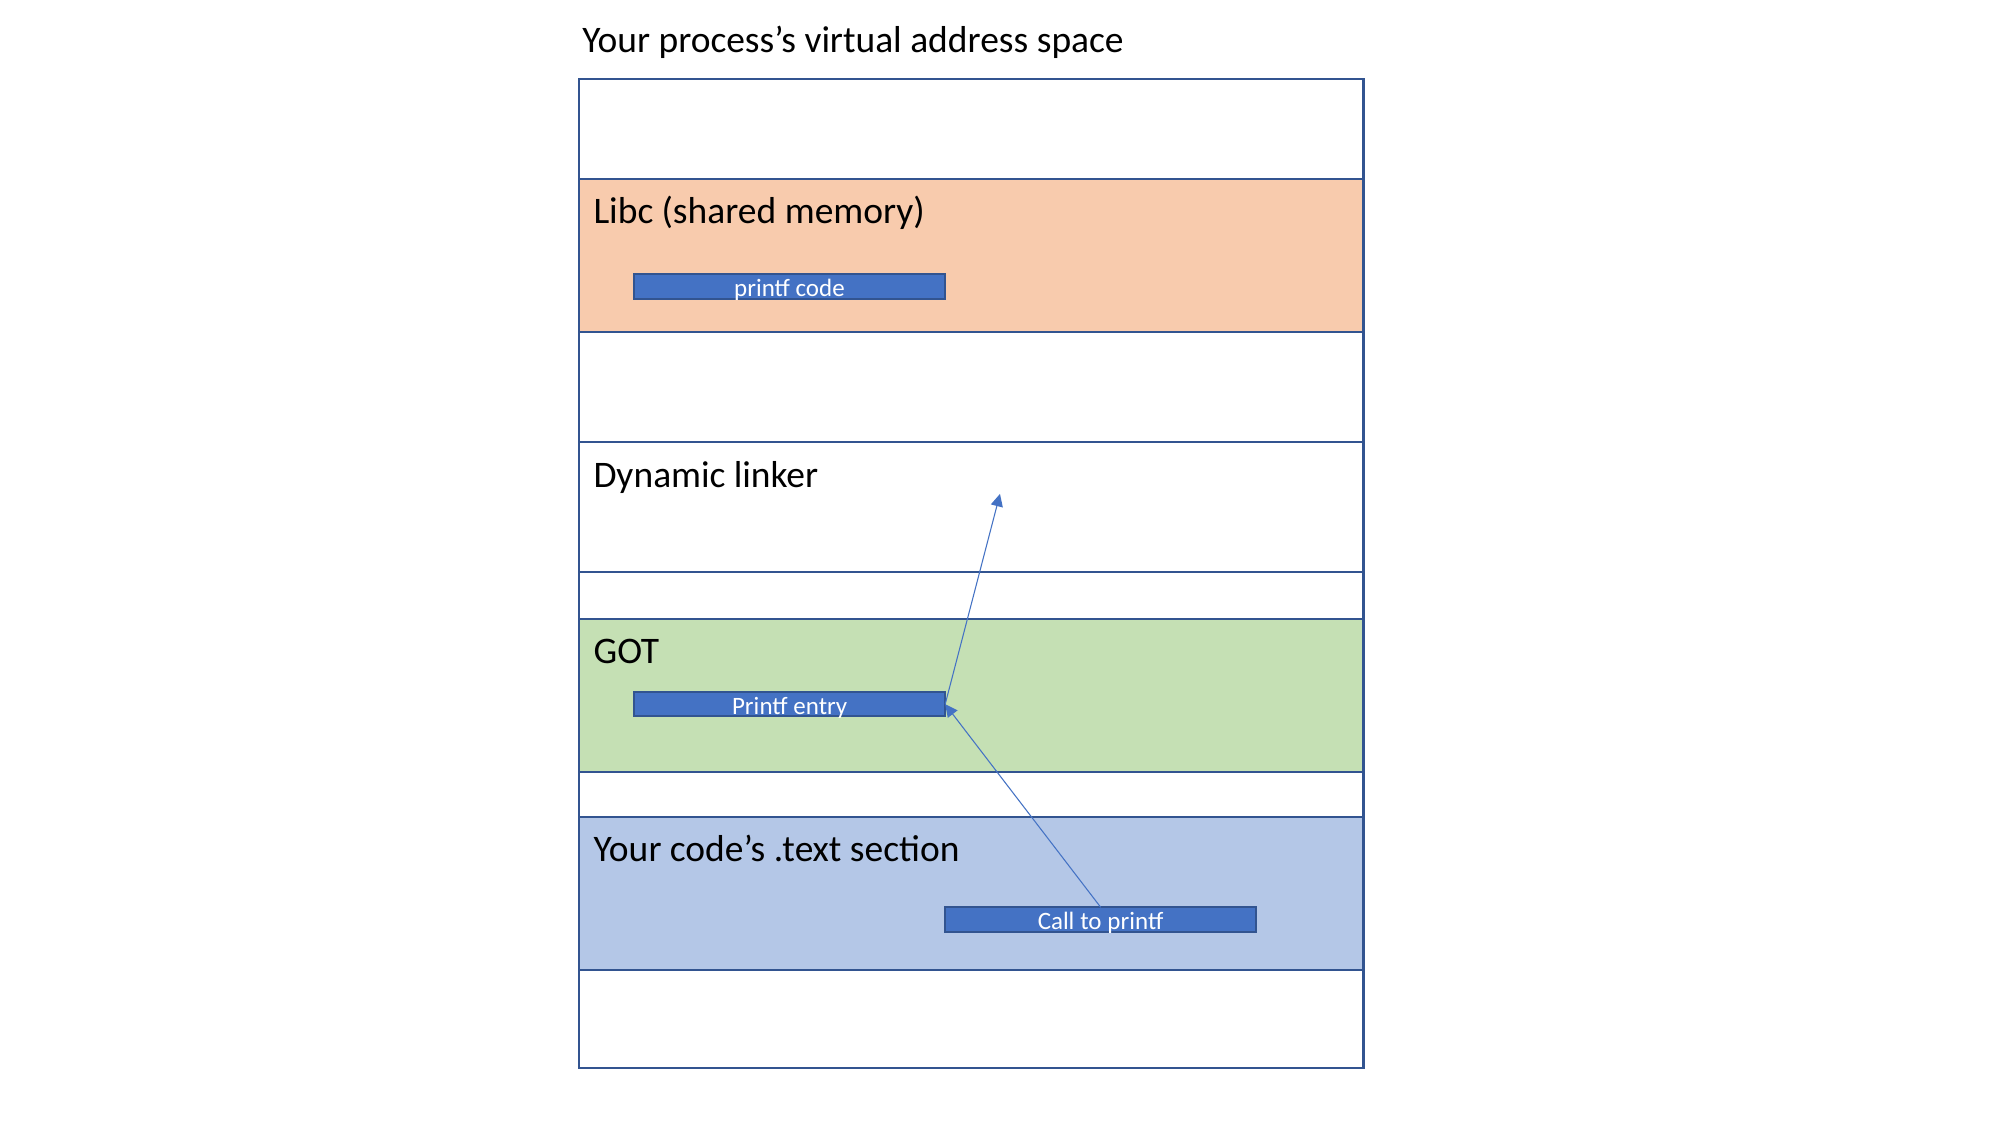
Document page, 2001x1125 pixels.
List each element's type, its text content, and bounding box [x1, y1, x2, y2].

text_box Your process’s virtual address space [567, 7, 1140, 68]
text_box Printf entry [633, 691, 945, 717]
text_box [945, 493, 1000, 705]
text_box [578, 773, 945, 816]
text_box [578, 333, 1365, 441]
text_box [578, 573, 945, 618]
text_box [945, 704, 1101, 908]
text_box GOT [578, 618, 945, 773]
text_box printf code [633, 273, 946, 300]
text_box [578, 971, 1365, 1069]
text_box [578, 78, 1365, 178]
text_box Call to printf [944, 906, 1257, 933]
text_box Dynamic linker [578, 441, 1365, 573]
text_box Libc (shared memory) [578, 178, 1365, 333]
text_box GOT [1000, 618, 1365, 773]
text_box Your code’s .text section [578, 816, 1365, 971]
text_box [1101, 773, 1365, 816]
text_box [1000, 573, 1365, 618]
